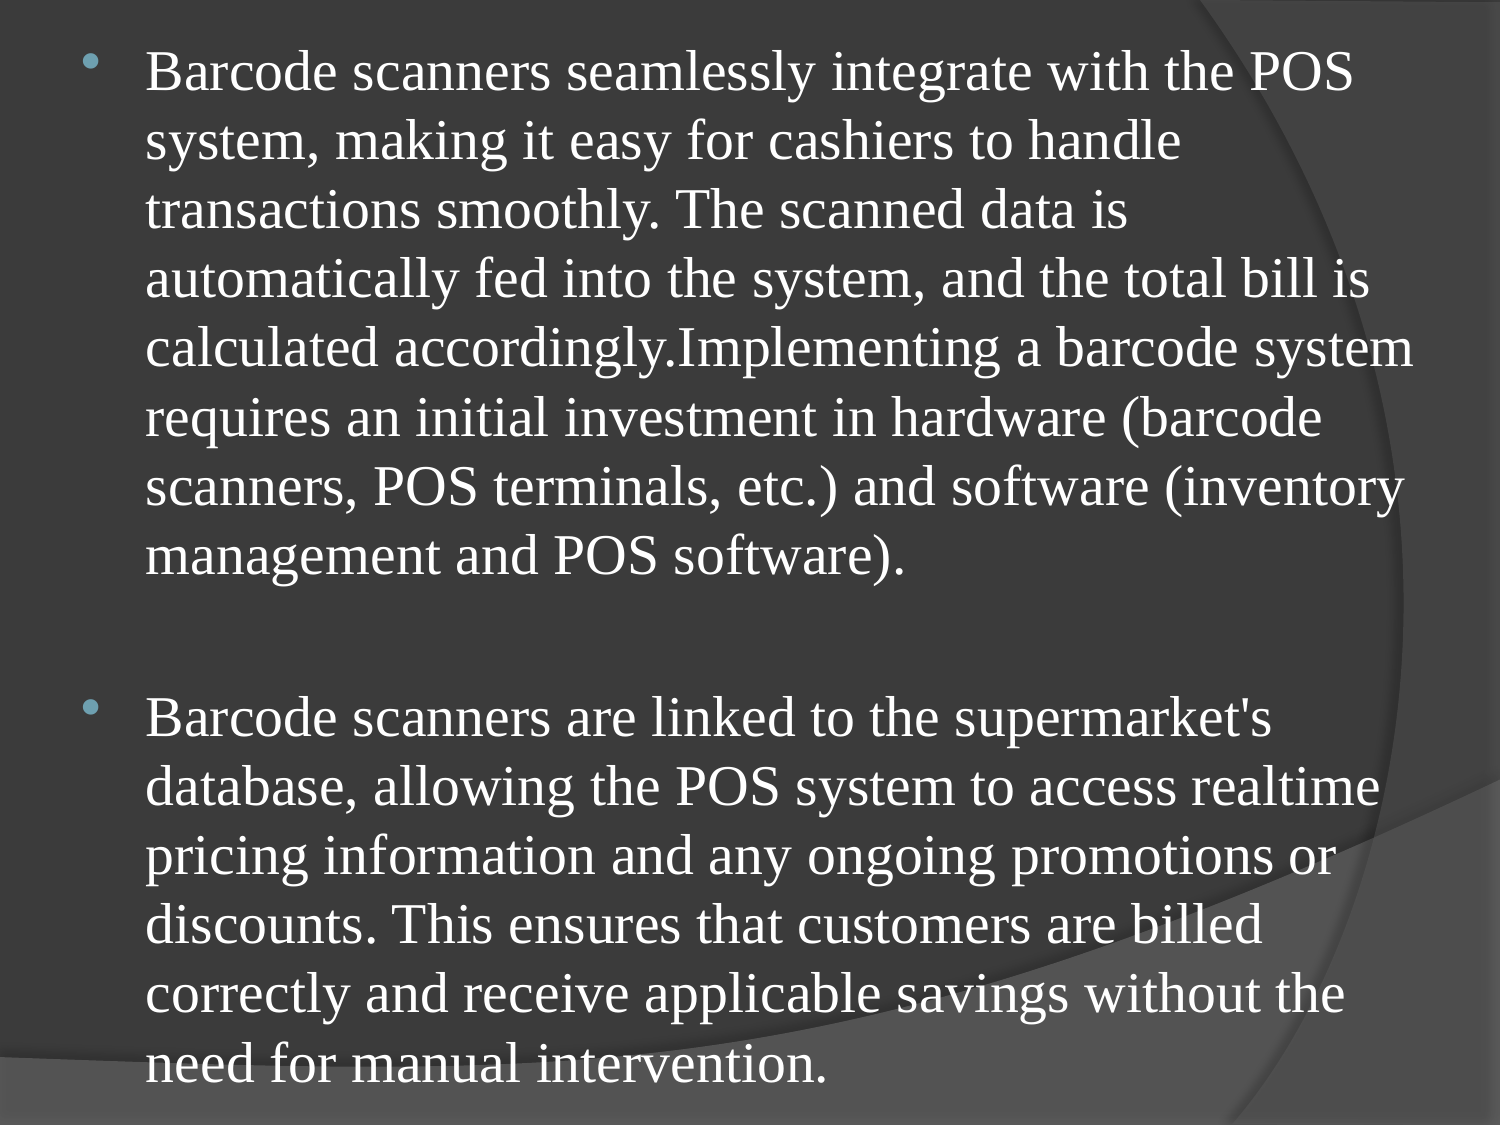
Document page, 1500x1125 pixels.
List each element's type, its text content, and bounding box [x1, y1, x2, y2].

list Barcode scanners seamlessly integrate with the POS system, making it easy for cashiers to handle transactions smoothly. The scanned data is automatically fed into the system, and the total bill is calculated accordingly.Implementing a barcode system requires an initial investment in hardware (barcode scanners, POS terminals, etc.) and software (inventory management and POS software). Barcode scanners are linked to the supermarket's database, allowing the POS system to access realtime pricing information and any ongoing promotions or discounts. This ensures that customers are billed correctly and receive applicable savings without the need for manual intervention. [62, 24, 1475, 1113]
